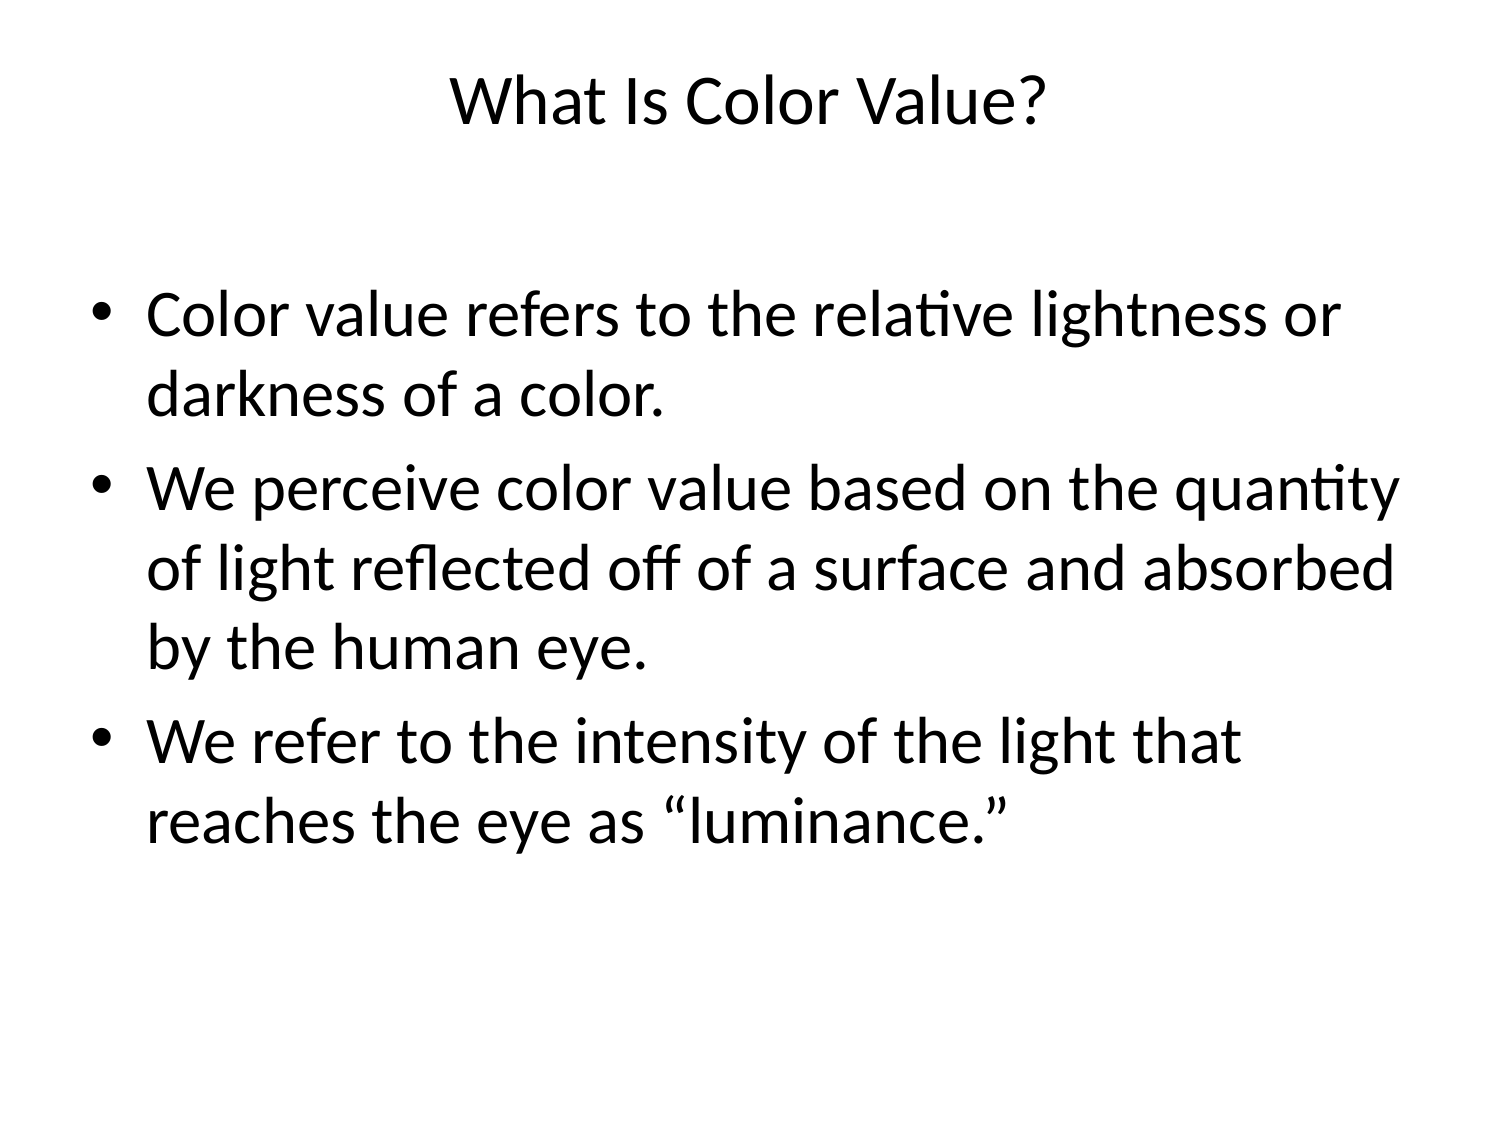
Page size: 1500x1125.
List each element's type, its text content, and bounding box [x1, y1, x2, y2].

title What Is Color Value? [75, 45, 1425, 233]
list Color value refers to the relative lightness or darkness of a color. We perceive color value based on the quantity of light reflected off of a surface and absorbed by the human eye. We refer to the intensity of the light that reaches the eye as “luminance.” [75, 262, 1425, 1005]
